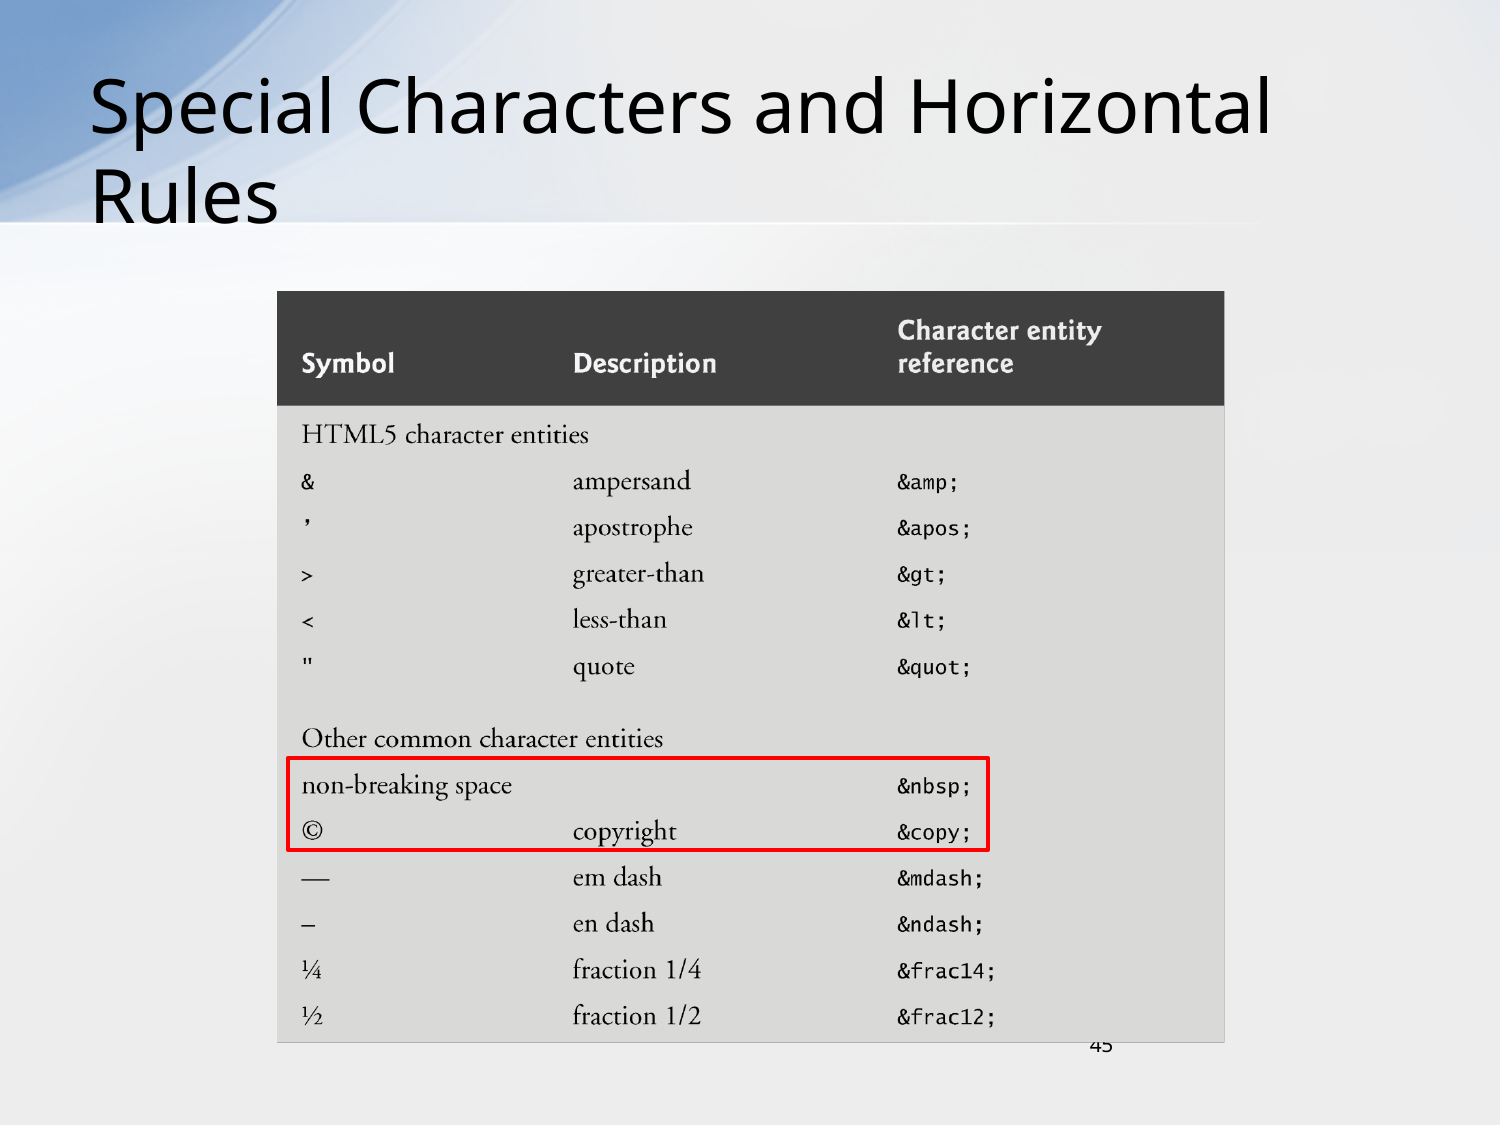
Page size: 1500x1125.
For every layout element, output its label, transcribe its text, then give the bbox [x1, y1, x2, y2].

title Special Characters and Horizontal Rules [75, 58, 1425, 247]
slide_number 45 [1074, 1024, 1425, 1103]
picture [0, 0, 1500, 1125]
